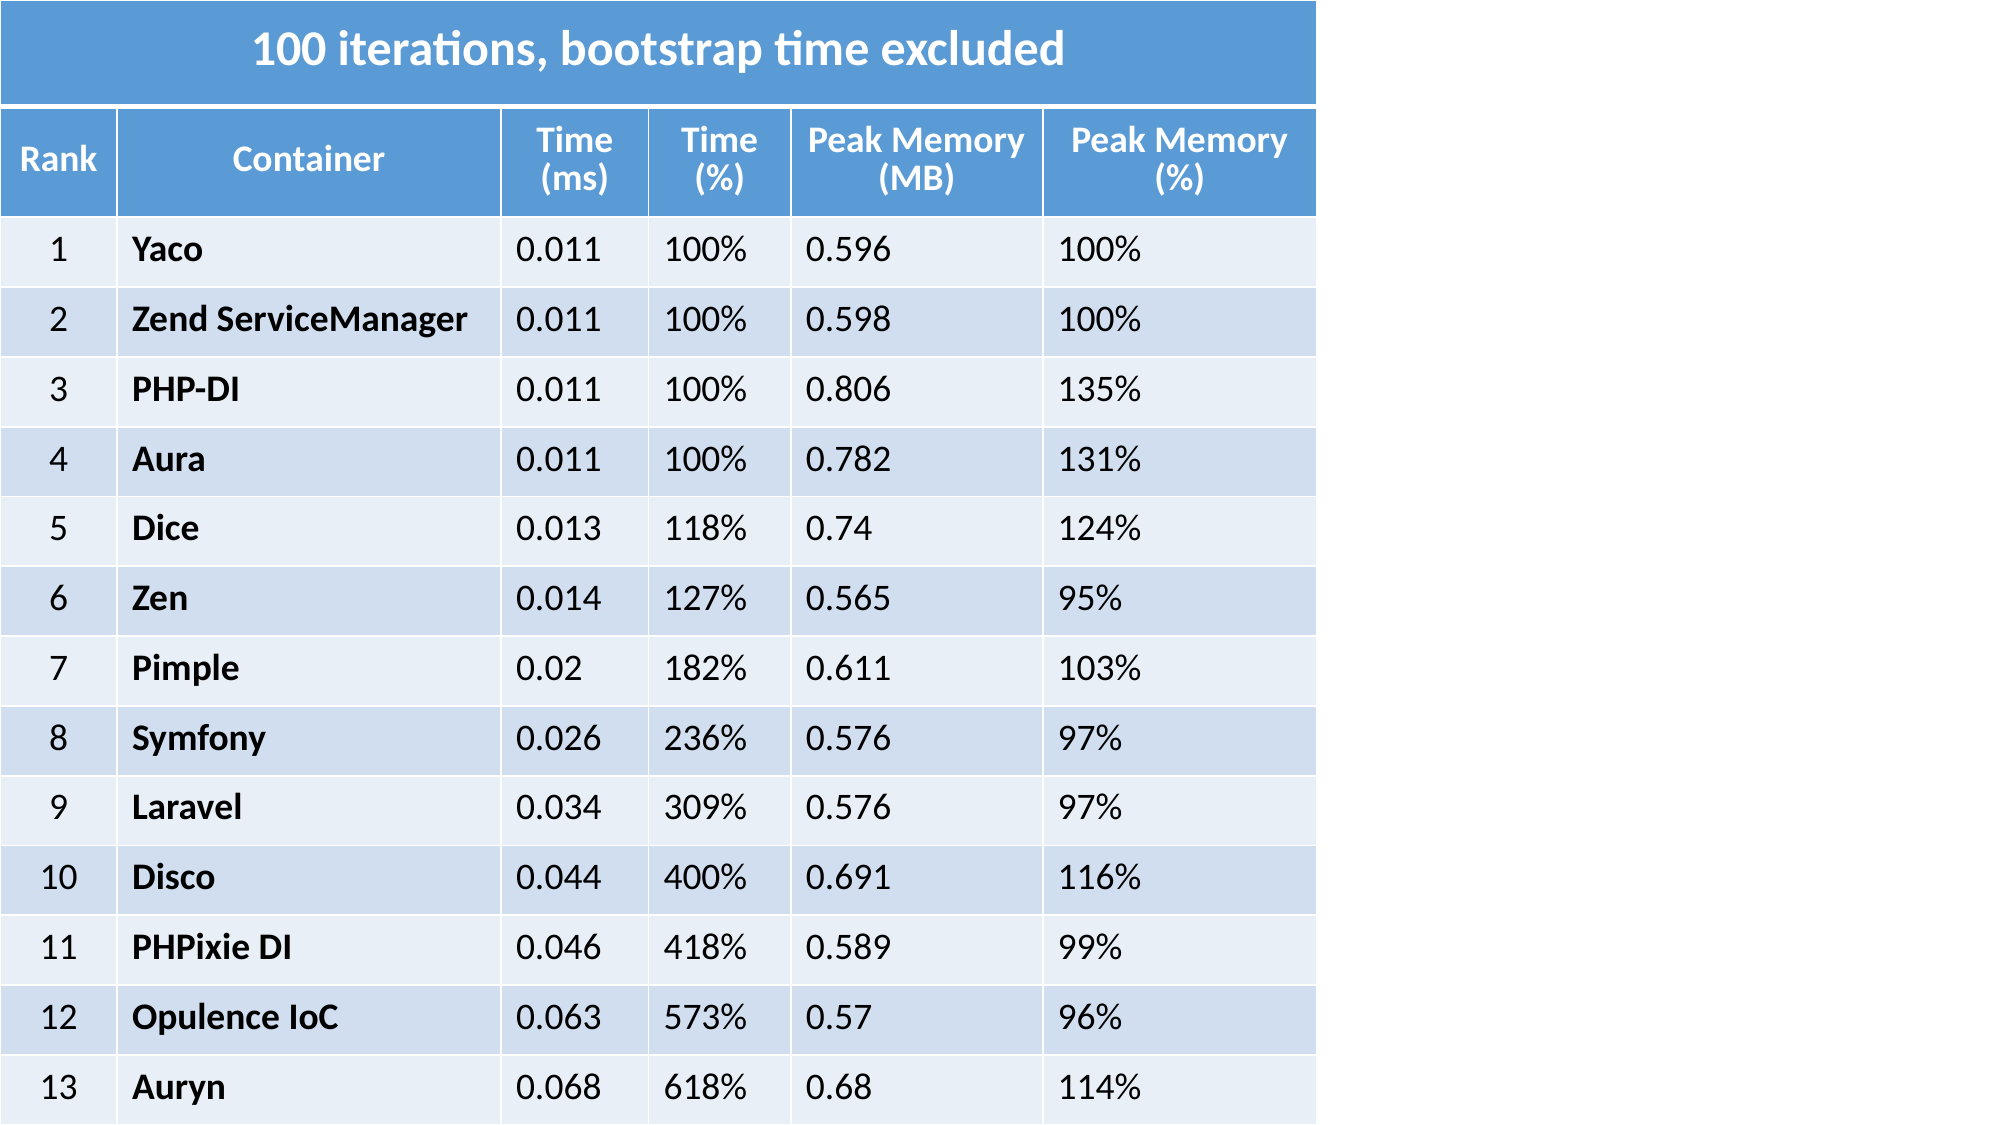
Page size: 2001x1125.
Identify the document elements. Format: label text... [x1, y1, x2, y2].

table_cell 400% [649, 846, 790, 914]
table_cell 0.046 [502, 916, 648, 984]
table_cell 100% [1044, 218, 1316, 286]
table_cell Time (ms) [502, 109, 648, 216]
table_cell 10 [1, 846, 116, 914]
table_cell Pimple [118, 637, 500, 705]
table_cell 0.068 [502, 1056, 648, 1124]
table_cell 6 [1, 567, 116, 635]
table_cell 13 [1, 1056, 116, 1124]
table_cell Zend ServiceManager [118, 288, 500, 356]
table_cell 0.565 [792, 567, 1042, 635]
table_cell 12 [1, 986, 116, 1054]
table_cell 99% [1044, 916, 1316, 984]
table_cell 100% [649, 288, 790, 356]
table_cell 618% [649, 1056, 790, 1124]
table_header 100 iterations, bootstrap time excluded [1, 1, 1316, 104]
table_cell 5 [1, 497, 116, 565]
table_cell 4 [1, 428, 116, 496]
table_cell 8 [1, 707, 116, 775]
table_cell 0.026 [502, 707, 648, 775]
table_cell Peak Memory (%) [1044, 109, 1316, 216]
table_cell Opulence IoC [118, 986, 500, 1054]
table_cell Peak Memory (MB) [792, 109, 1042, 216]
table_cell 9 [1, 777, 116, 845]
table_cell 1 [1, 218, 116, 286]
table_cell 103% [1044, 637, 1316, 705]
table_cell 135% [1044, 358, 1316, 426]
table_cell 0.611 [792, 637, 1042, 705]
table_cell 116% [1044, 846, 1316, 914]
table_cell Dice [118, 497, 500, 565]
table_cell 0.013 [502, 497, 648, 565]
table_cell PHP-DI [118, 358, 500, 426]
table_cell 118% [649, 497, 790, 565]
table_cell Rank [1, 109, 116, 216]
table_cell Container [118, 109, 500, 216]
table_cell 100% [649, 218, 790, 286]
table_cell 0.598 [792, 288, 1042, 356]
table_cell 182% [649, 637, 790, 705]
table_cell 7 [1, 637, 116, 705]
table_cell 0.576 [792, 707, 1042, 775]
table_cell 0.596 [792, 218, 1042, 286]
table_cell Zen [118, 567, 500, 635]
table_cell 3 [1, 358, 116, 426]
table_cell 0.806 [792, 358, 1042, 426]
table_cell Symfony [118, 707, 500, 775]
table_cell 97% [1044, 707, 1316, 775]
table_cell 2 [1, 288, 116, 356]
table_cell Disco [118, 846, 500, 914]
table_cell 100% [649, 358, 790, 426]
table_cell Yaco [118, 218, 500, 286]
table_cell 0.691 [792, 846, 1042, 914]
table_cell 97% [1044, 777, 1316, 845]
table_cell 0.011 [502, 428, 648, 496]
table_cell 11 [1, 916, 116, 984]
table_cell 0.68 [792, 1056, 1042, 1124]
table_cell 0.014 [502, 567, 648, 635]
table_cell Time (%) [649, 109, 790, 216]
table_cell 100% [1044, 288, 1316, 356]
table_cell 0.034 [502, 777, 648, 845]
table_cell PHPixie DI [118, 916, 500, 984]
table_cell Auryn [118, 1056, 500, 1124]
table_cell 0.782 [792, 428, 1042, 496]
table_cell 95% [1044, 567, 1316, 635]
table_cell 0.044 [502, 846, 648, 914]
table_cell 418% [649, 916, 790, 984]
table_cell 96% [1044, 986, 1316, 1054]
table_cell 0.011 [502, 218, 648, 286]
table_cell 0.011 [502, 358, 648, 426]
table_cell 0.063 [502, 986, 648, 1054]
table_cell 114% [1044, 1056, 1316, 1124]
table_cell 0.589 [792, 916, 1042, 984]
table_cell 131% [1044, 428, 1316, 496]
table_cell 236% [649, 707, 790, 775]
table_cell 100% [649, 428, 790, 496]
table_cell 124% [1044, 497, 1316, 565]
table_cell Laravel [118, 777, 500, 845]
table_cell 127% [649, 567, 790, 635]
table_cell 0.011 [502, 288, 648, 356]
table_cell Aura [118, 428, 500, 496]
table_cell 573% [649, 986, 790, 1054]
table_cell 0.576 [792, 777, 1042, 845]
table_cell 0.74 [792, 497, 1042, 565]
table_cell 0.57 [792, 986, 1042, 1054]
table_cell 309% [649, 777, 790, 845]
table_cell 0.02 [502, 637, 648, 705]
